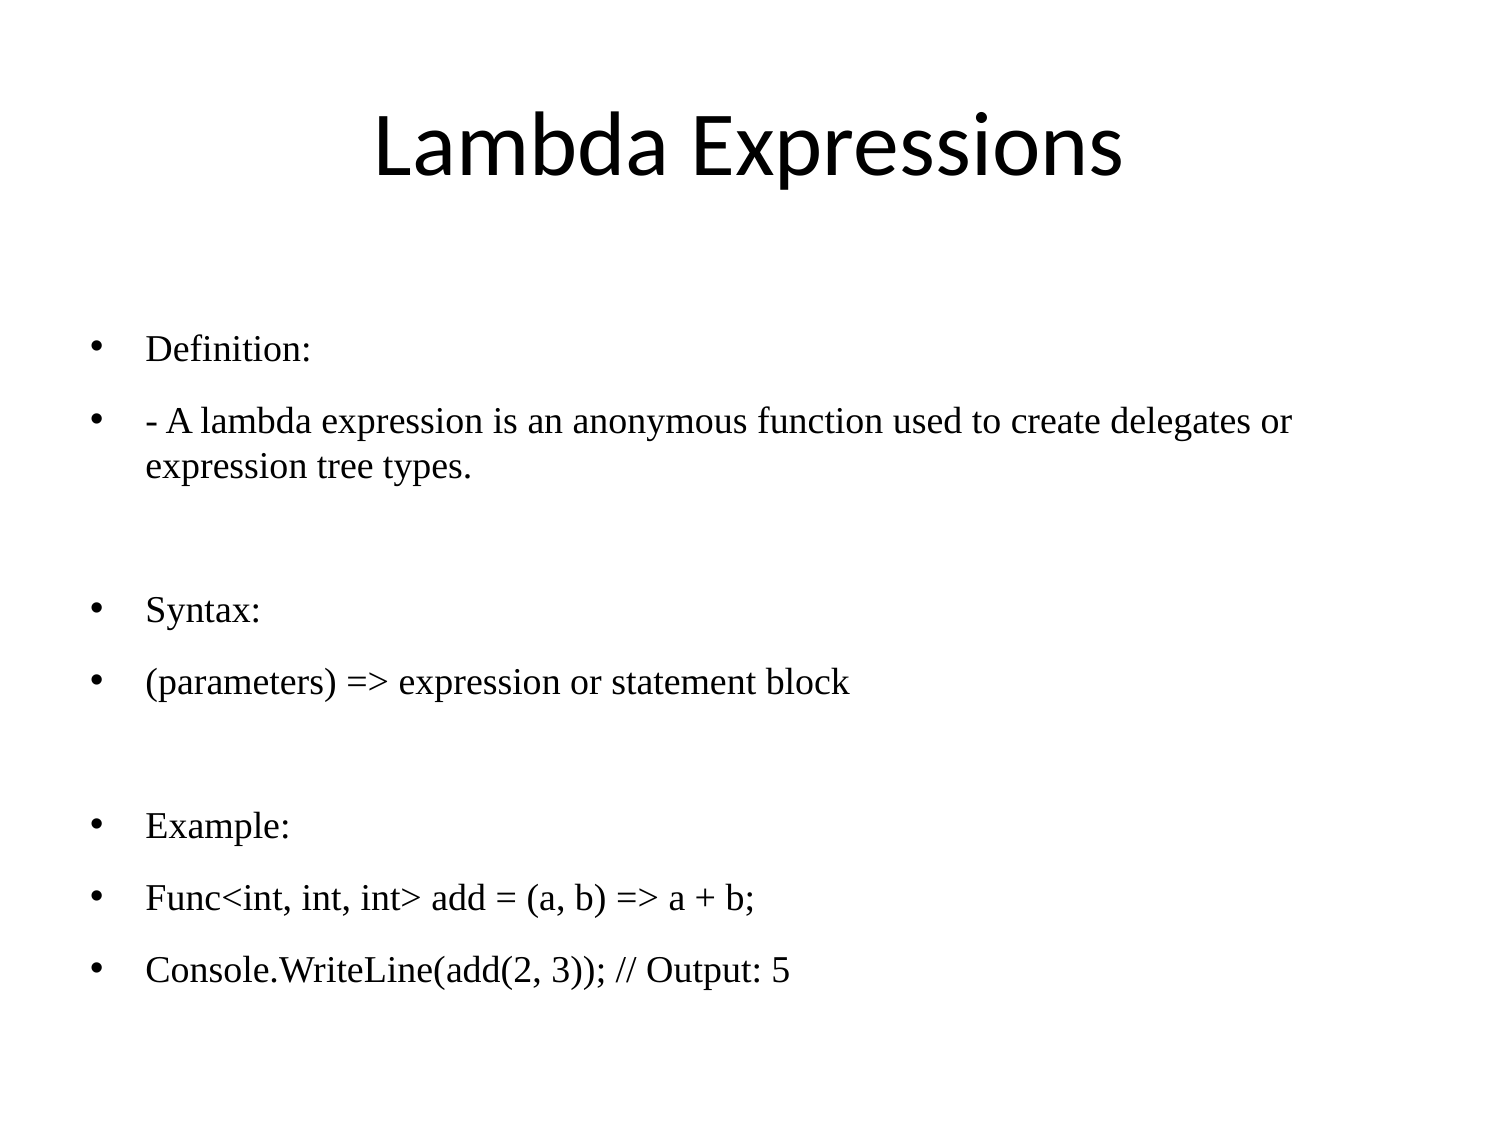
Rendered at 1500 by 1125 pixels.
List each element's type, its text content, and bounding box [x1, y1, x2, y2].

title Lambda Expressions [75, 45, 1425, 233]
list Definition: - A lambda expression is an anonymous function used to create delegates or expression tree types. Syntax: (parameters) => expression or statement block Example: Func<int, int, int> add = (a, b) => a + b; Console.WriteLine(add(2, 3)); // Output: 5 [75, 262, 1425, 1005]
